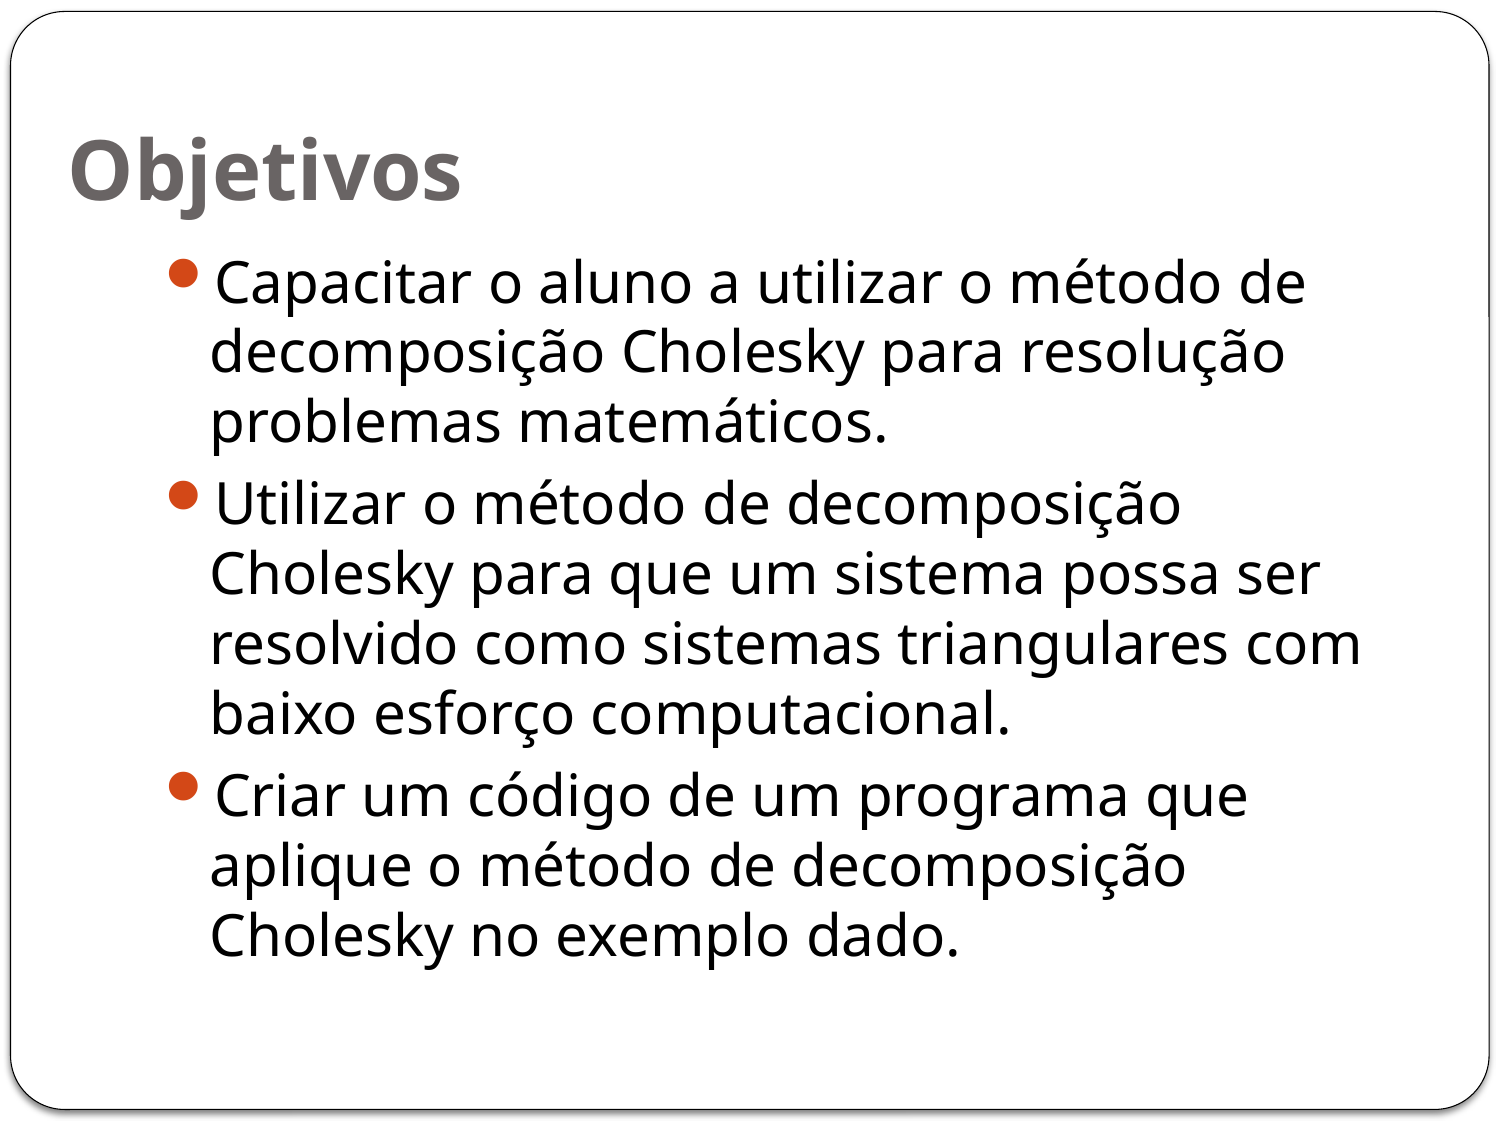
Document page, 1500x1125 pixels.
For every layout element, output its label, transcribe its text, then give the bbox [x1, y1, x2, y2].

list Capacitar o aluno a utilizar o método de decomposição Cholesky para resolução problemas matemáticos. Utilizar o método de decomposição Cholesky para que um sistema possa ser resolvido como sistemas triangulares com baixo esforço computacional. Criar um código de um programa que aplique o método de decomposição Cholesky no exemplo dado. [150, 237, 1425, 988]
title Objetivos [53, 45, 1425, 233]
